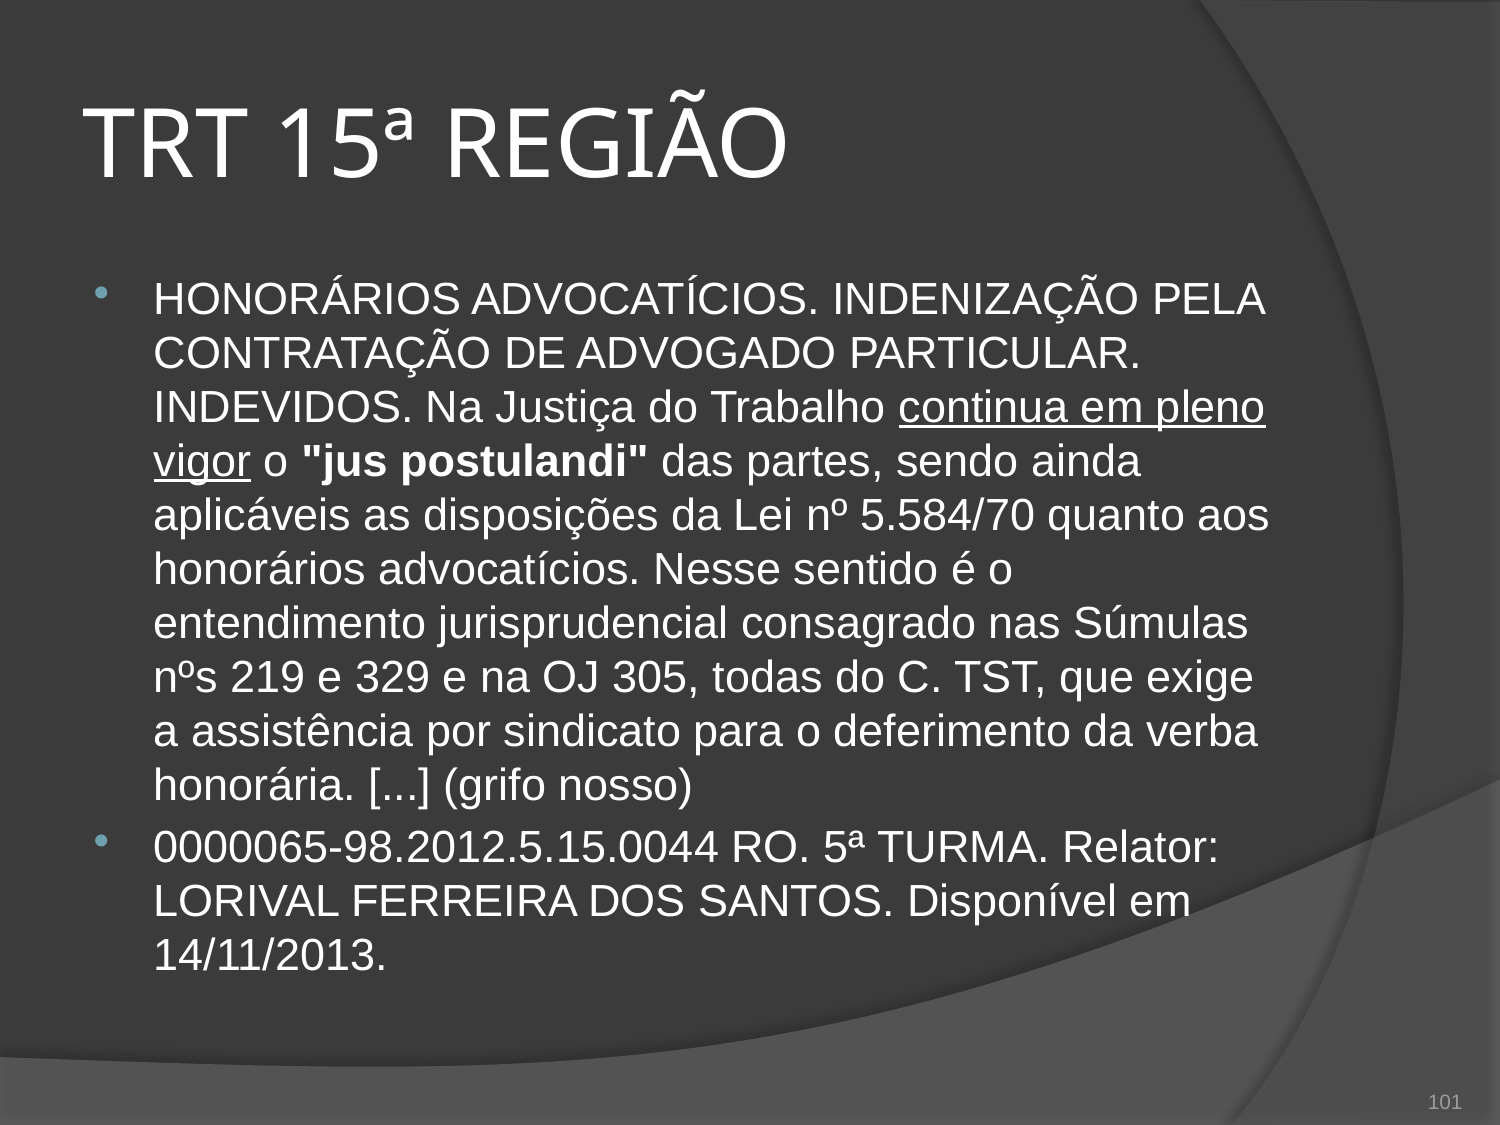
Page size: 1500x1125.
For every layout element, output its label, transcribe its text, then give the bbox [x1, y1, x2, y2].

slide_number 101 [1337, 1053, 1463, 1114]
list HONORÁRIOS ADVOCATÍCIOS. INDENIZAÇÃO PELA CONTRATAÇÃO DE ADVOGADO PARTICULAR. INDEVIDOS. Na Justiça do Trabalho continua em pleno vigor o "jus postulandi" das partes, sendo ainda aplicáveis as disposições da Lei nº 5.584/70 quanto aos honorários advocatícios. Nesse sentido é o entendimento jurisprudencial consagrado nas Súmulas nºs 219 e 329 e na OJ 305, todas do C. TST, que exige a assistência por sindicato para o deferimento da verba honorária. [...] (grifo nosso) 0000065-98.2012.5.15.0044 RO. 5ª Turma. Relator: LORIVAL FERREIRA DOS SANTOS. Disponível em 14/11/2013. [75, 262, 1300, 1005]
title TRT 15ª REGIÃO [75, 45, 1300, 233]
